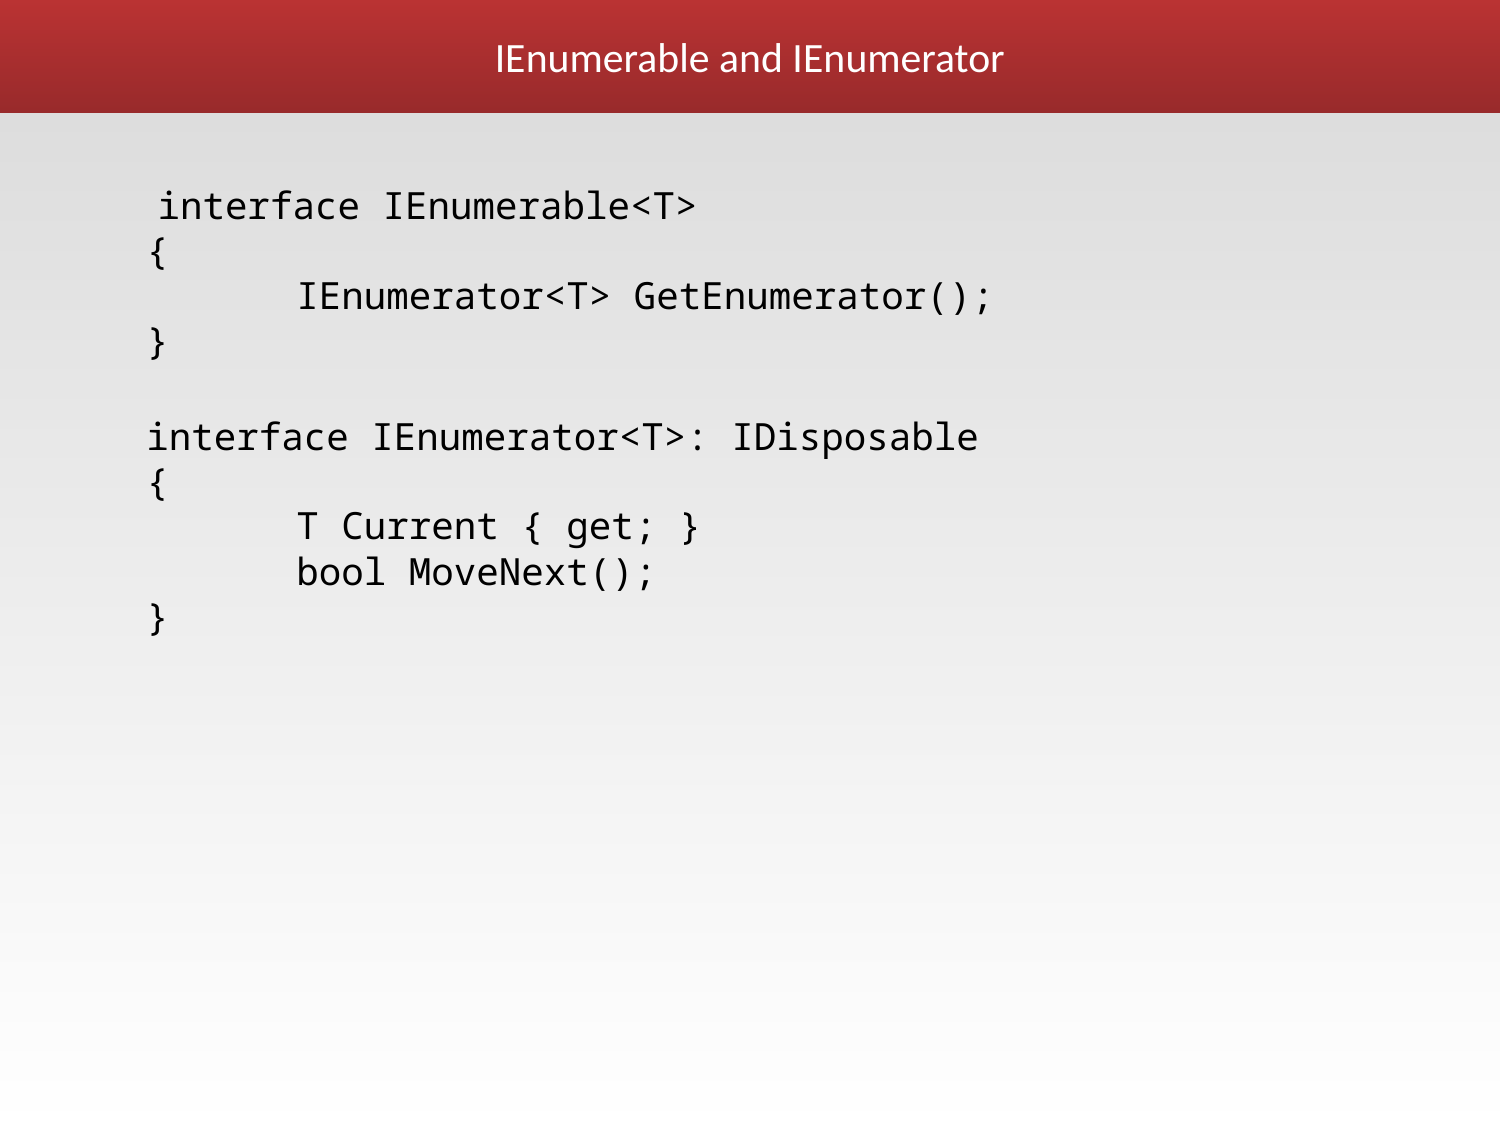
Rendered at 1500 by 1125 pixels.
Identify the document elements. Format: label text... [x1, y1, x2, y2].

title IEnumerable and IEnumerator [0, 0, 1500, 113]
list interface IEnumerable<T> { IEnumerator<T> GetEnumerator(); } interface IEnumerator<T>: IDisposable { T Current { get; } bool MoveNext(); } [75, 174, 1425, 1005]
